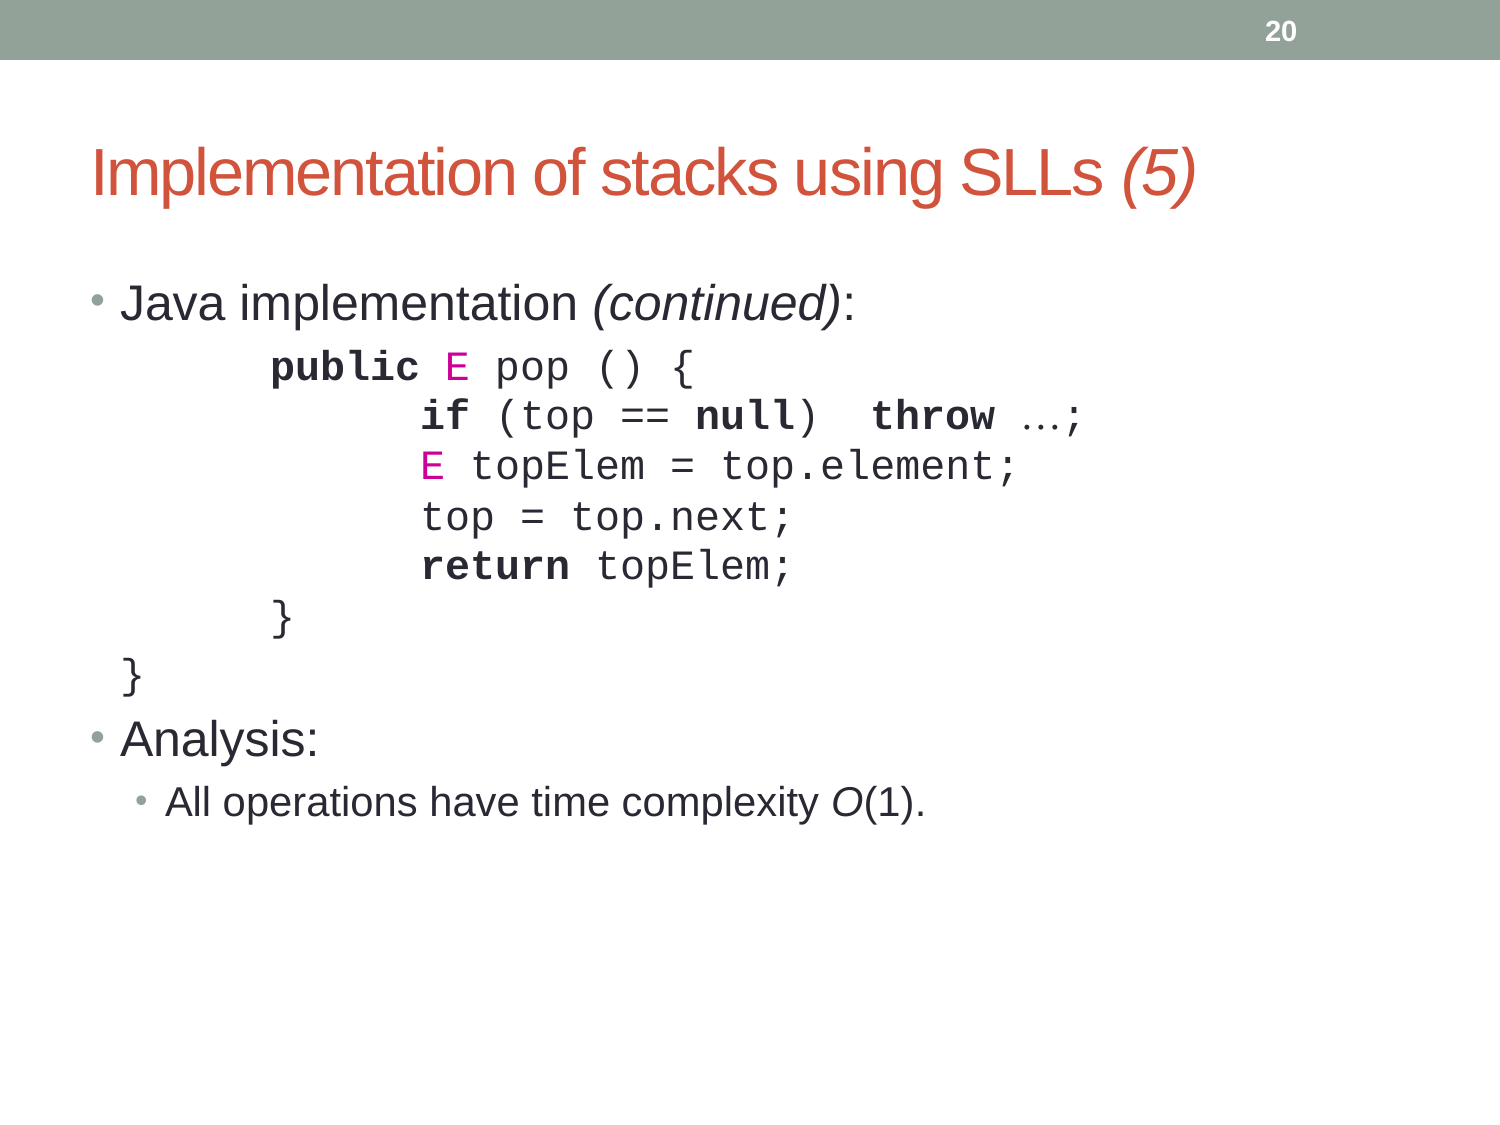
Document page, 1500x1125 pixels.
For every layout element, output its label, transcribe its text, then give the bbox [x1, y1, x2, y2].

list Java implementation (continued): public E pop () { if (top == null) throw …; E topElem = top.element; top = top.next; return topElem; } } Analysis: All operations have time complexity O(1). [75, 262, 1425, 1063]
title Implementation of stacks using SLLs (5) [75, 87, 1425, 250]
slide_number 20 [1250, 3, 1425, 57]
